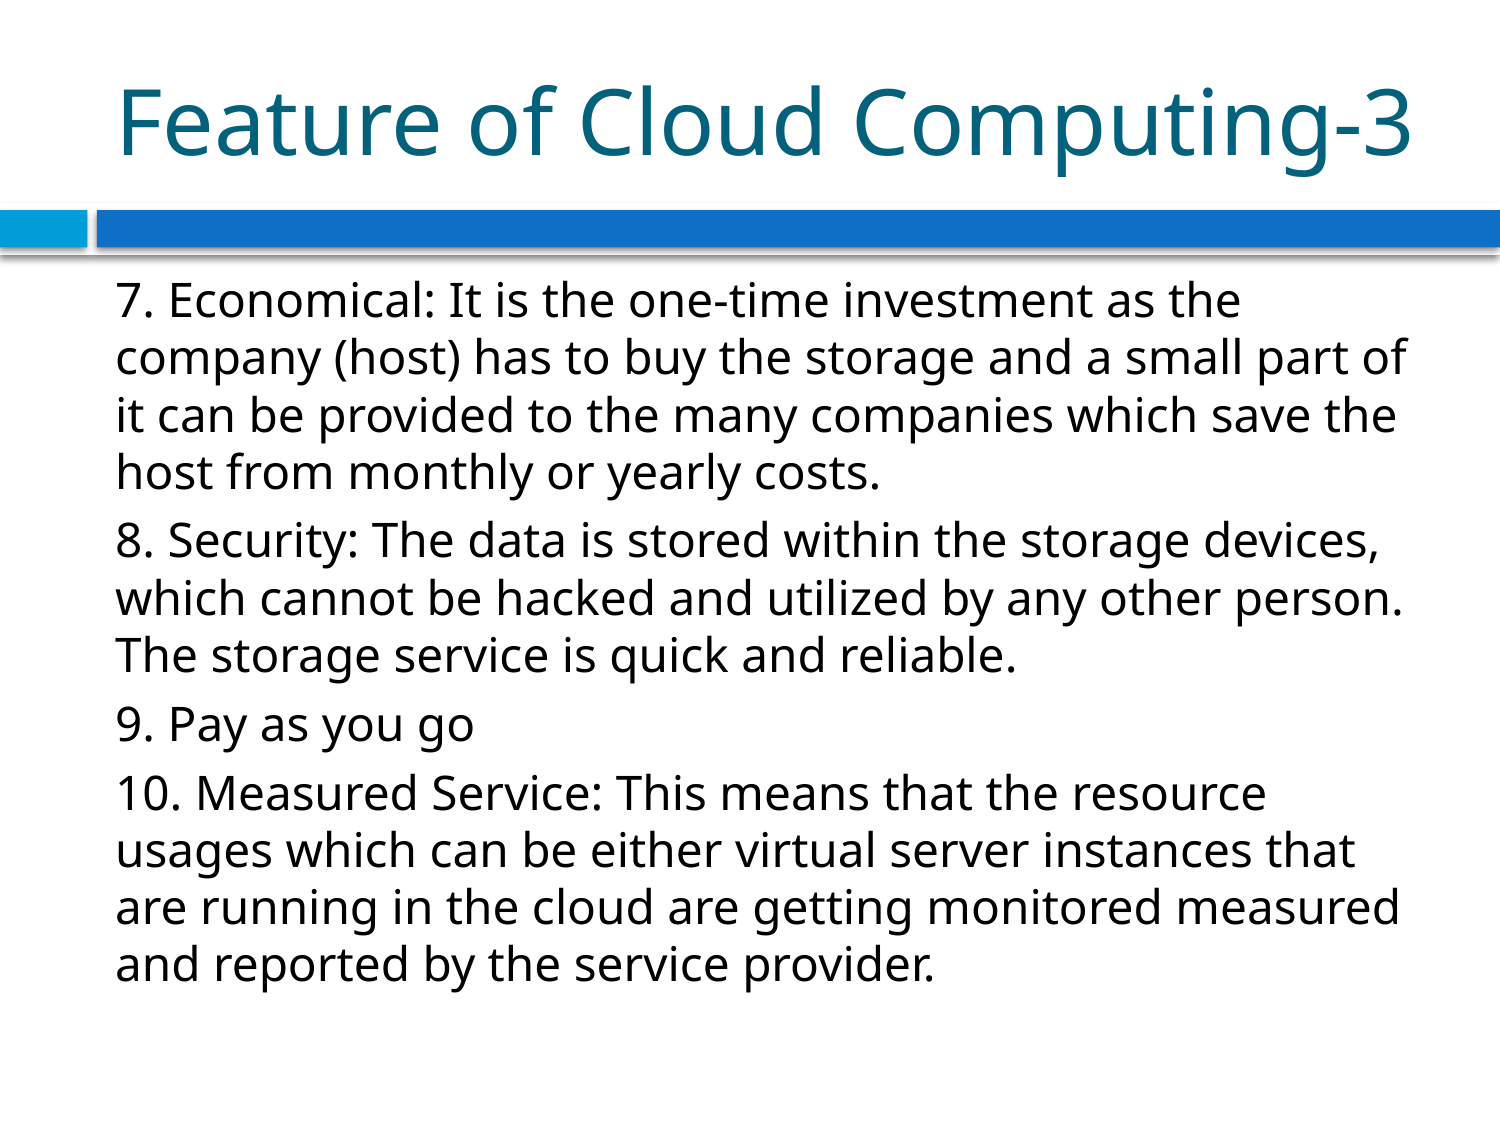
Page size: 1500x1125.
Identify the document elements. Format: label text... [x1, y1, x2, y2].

list 7. Economical: It is the one-time investment as the company (host) has to buy the storage and a small part of it can be provided to the many companies which save the host from monthly or yearly costs. 8. Security: The data is stored within the storage devices, which cannot be hacked and utilized by any other person. The storage service is quick and reliable. 9. Pay as you go 10. Measured Service: This means that the resource usages which can be either virtual server instances that are running in the cloud are getting monitored measured and reported by the service provider. [100, 262, 1438, 1000]
title Feature of Cloud Computing-3 [100, 37, 1438, 200]
